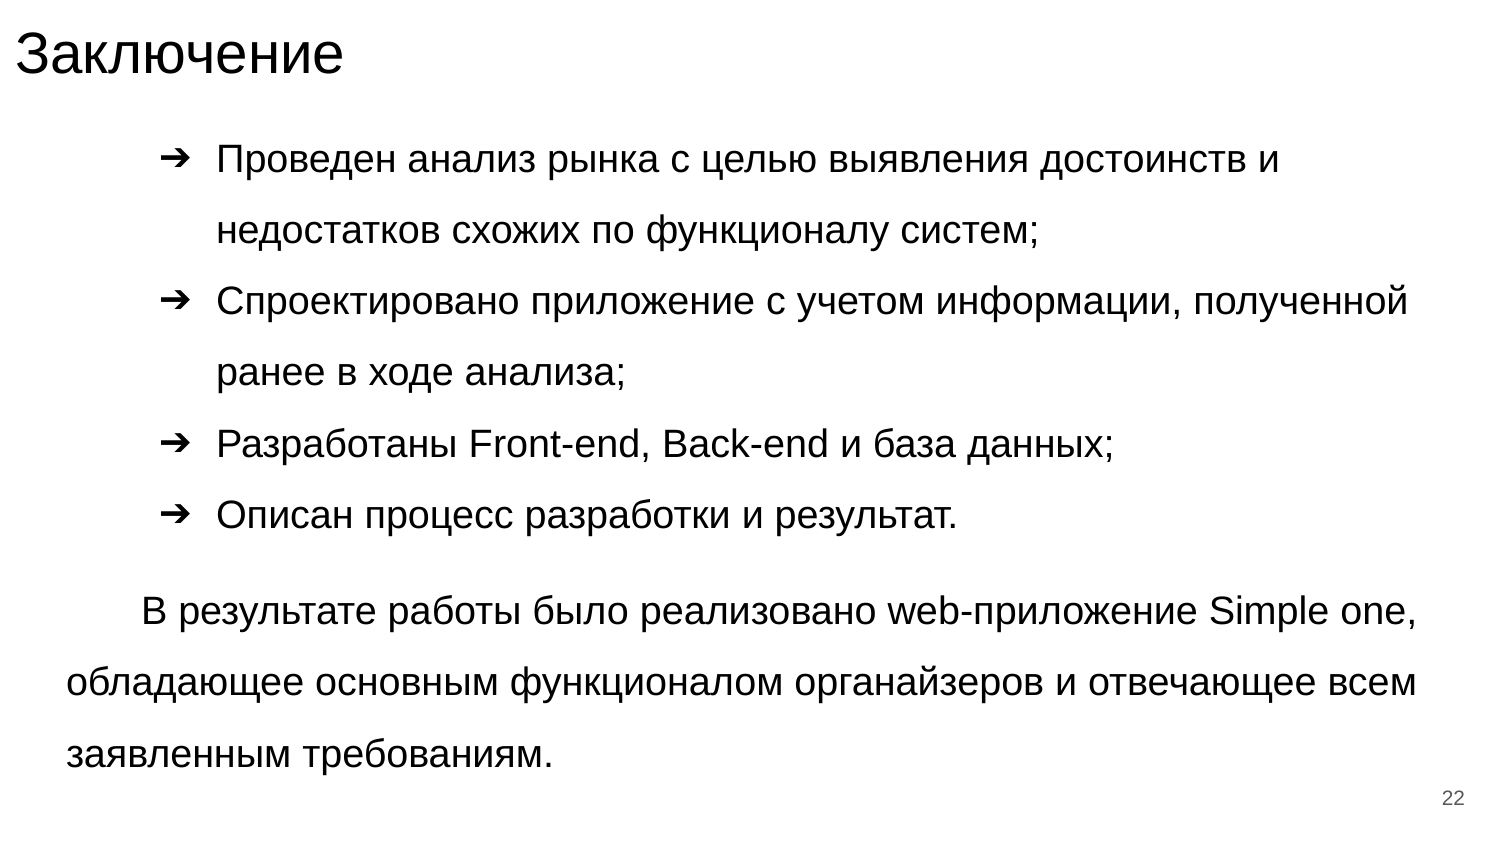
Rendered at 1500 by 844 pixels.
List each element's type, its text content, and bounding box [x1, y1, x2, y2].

title Заключение [0, 0, 378, 94]
list Проведен анализ рынка с целью выявления достоинств и недостатков схожих по функционалу систем; Спроектировано приложение с учетом информации, полученной ранее в ходе анализа; Разработаны Front-end, Back-end и база данных; Описан процесс разработки и результат. В результате работы было реализовано web-приложение Simple one, обладающее основным функционалом органайзеров и отвечающее всем заявленным требованиям. [51, 93, 1449, 815]
slide_number ‹#› [1389, 764, 1480, 830]
